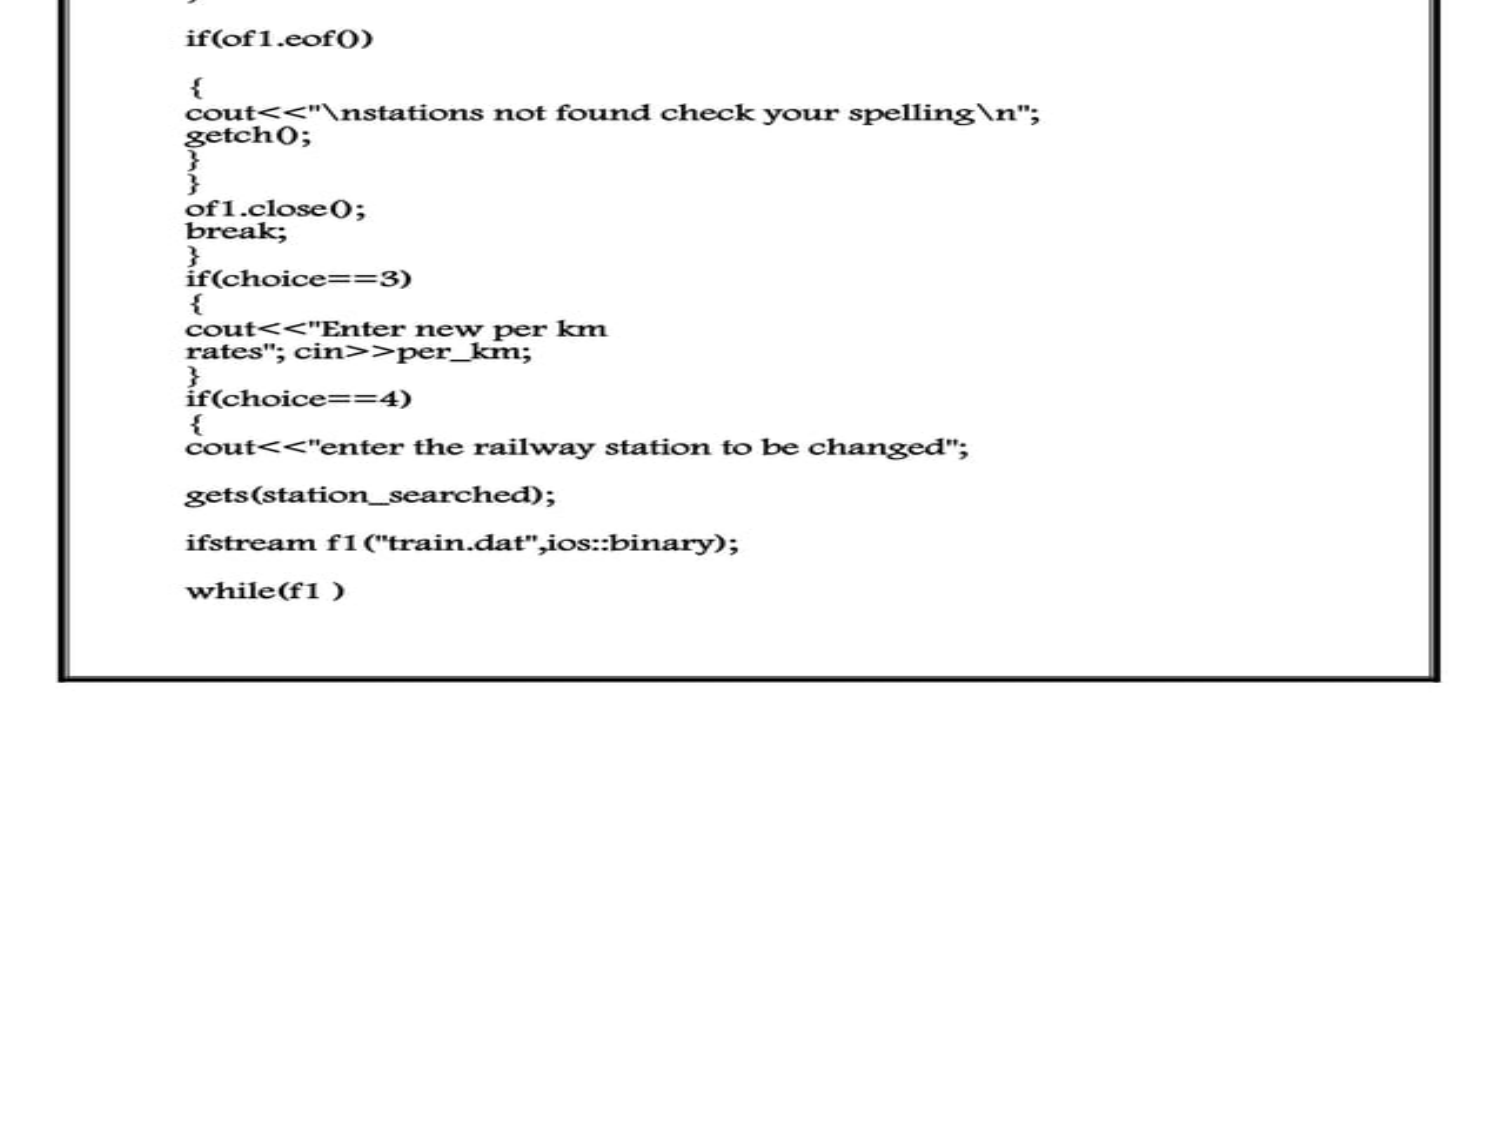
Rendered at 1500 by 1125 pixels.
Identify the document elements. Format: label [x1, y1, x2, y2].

picture [0, 0, 1500, 717]
